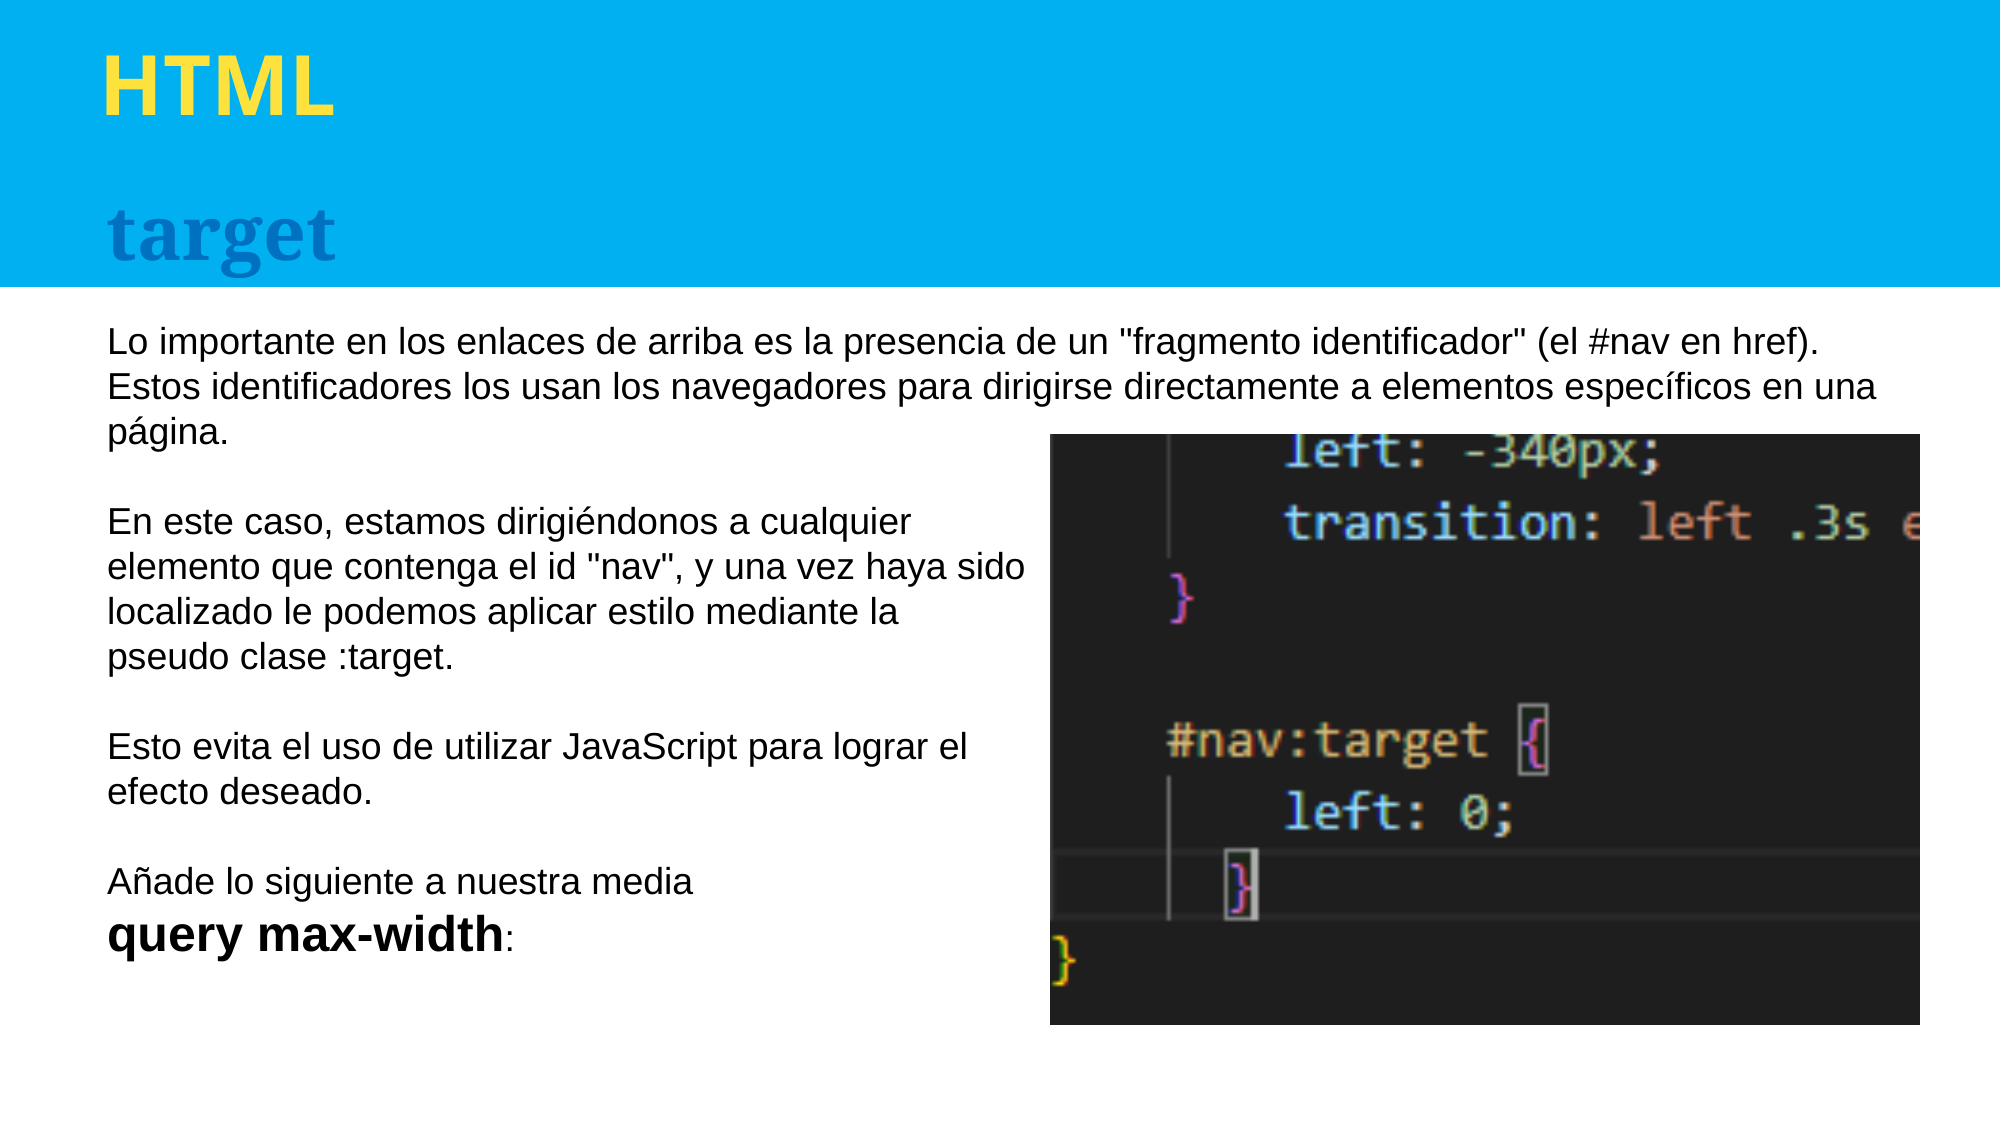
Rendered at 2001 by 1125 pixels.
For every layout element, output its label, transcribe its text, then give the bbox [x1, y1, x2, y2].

text_box Lo importante en los enlaces de arriba es la presencia de un "fragmento identificador" (el #nav en href). Estos identificadores los usan los navegadores para dirigirse directamente a elementos específicos en una página. En este caso, estamos dirigiéndonos a cualquier elemento que contenga el id "nav", y una vez haya sido localizado le podemos aplicar estilo mediante la pseudo clase :target. Esto evita el uso de utilizar JavaScript para lograr el efecto deseado. Añade lo siguiente a nuestra media query max-width: [92, 309, 1901, 1057]
text_box HTML [92, 24, 1901, 140]
picture [1050, 433, 1920, 1026]
text_box [0, 0, 2000, 287]
text_box target [92, 177, 1081, 283]
